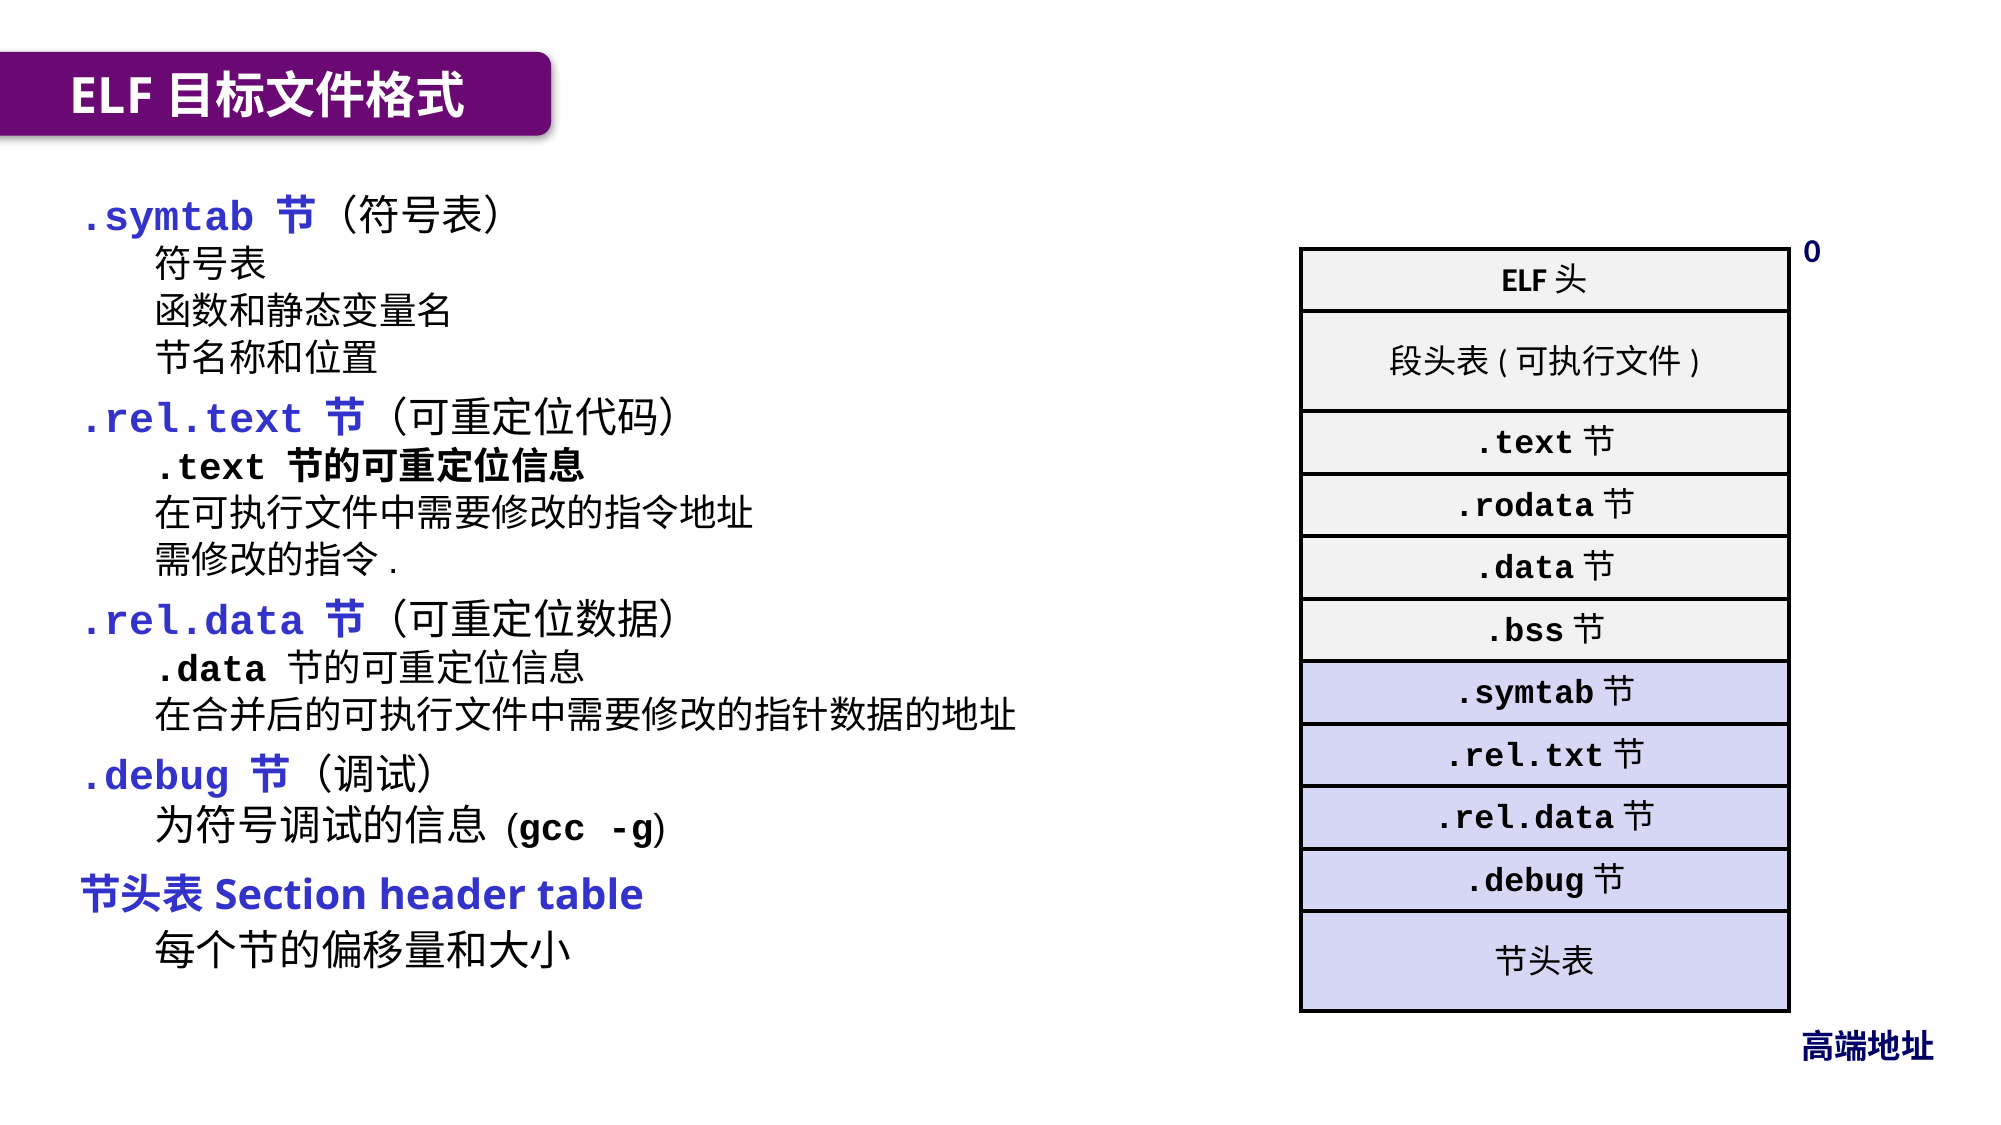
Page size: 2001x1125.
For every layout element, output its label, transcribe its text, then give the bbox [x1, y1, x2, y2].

text_box 节头表 [1301, 911, 1789, 1012]
text_box .symtab节 [1301, 661, 1789, 723]
text_box 高端地址 [1786, 1019, 1950, 1074]
text_box 0 [1788, 223, 1836, 279]
text_box .text节 [1301, 411, 1789, 473]
text_box .data节 [1301, 536, 1789, 599]
text_box ELF头 [1301, 248, 1789, 311]
text_box .rel.data节 [1301, 786, 1789, 848]
text_box .debug节 [1301, 848, 1789, 911]
text_box ELF目标文件格式 [55, 52, 587, 135]
text_box [0, 51, 542, 136]
text_box .rel.txt节 [1301, 723, 1789, 786]
text_box 段头表(可执行文件) [1301, 311, 1789, 411]
list .symtab 节（符号表） 符号表 函数和静态变量名 节名称和位置 .rel.text 节（可重定位代码） .text 节的可重定位信息 在可执行文件中需要修改的指令地址 需修改的指令. .rel.data 节（可重定位数据） .data 节的可重定位信息 在合并后的可执行文件中需要修改的指针数据的地址 .debug 节（调试） 为符号调试的信息 (gcc -g) 节头表Section header table 每个节的偏移量和大小 [64, 194, 1166, 1093]
text_box .rodata节 [1301, 473, 1789, 536]
text_box .bss节 [1301, 599, 1789, 661]
